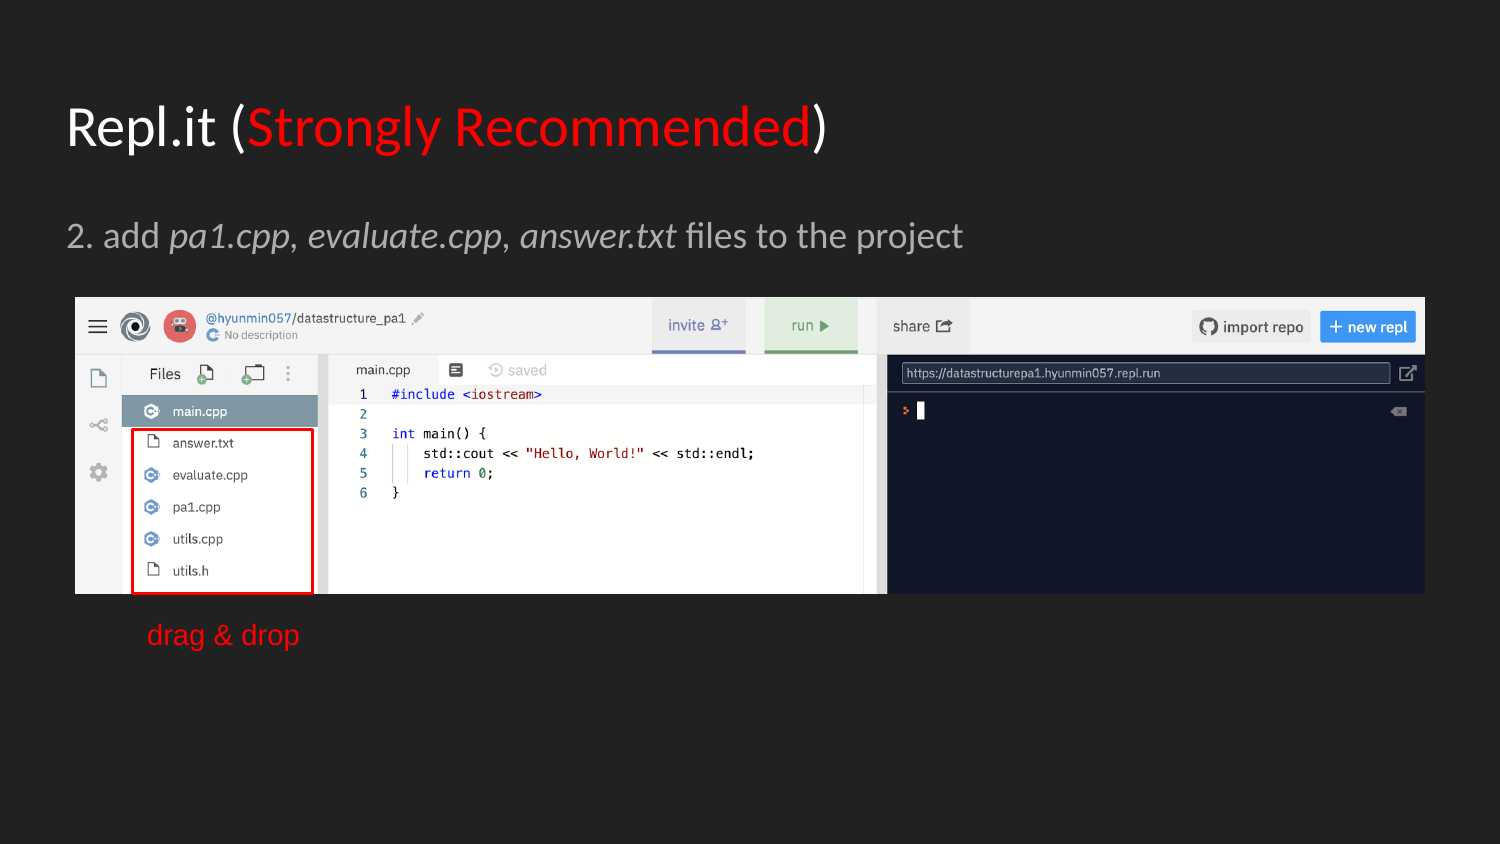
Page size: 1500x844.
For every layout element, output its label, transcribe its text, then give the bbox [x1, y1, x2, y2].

text_box drag & drop [132, 602, 394, 696]
picture [74, 297, 1426, 594]
title Repl.it (Strongly Recommended) [51, 72, 1449, 167]
list 2. add pa1.cpp, evaluate.cpp, answer.txt files to the project [51, 189, 1449, 750]
